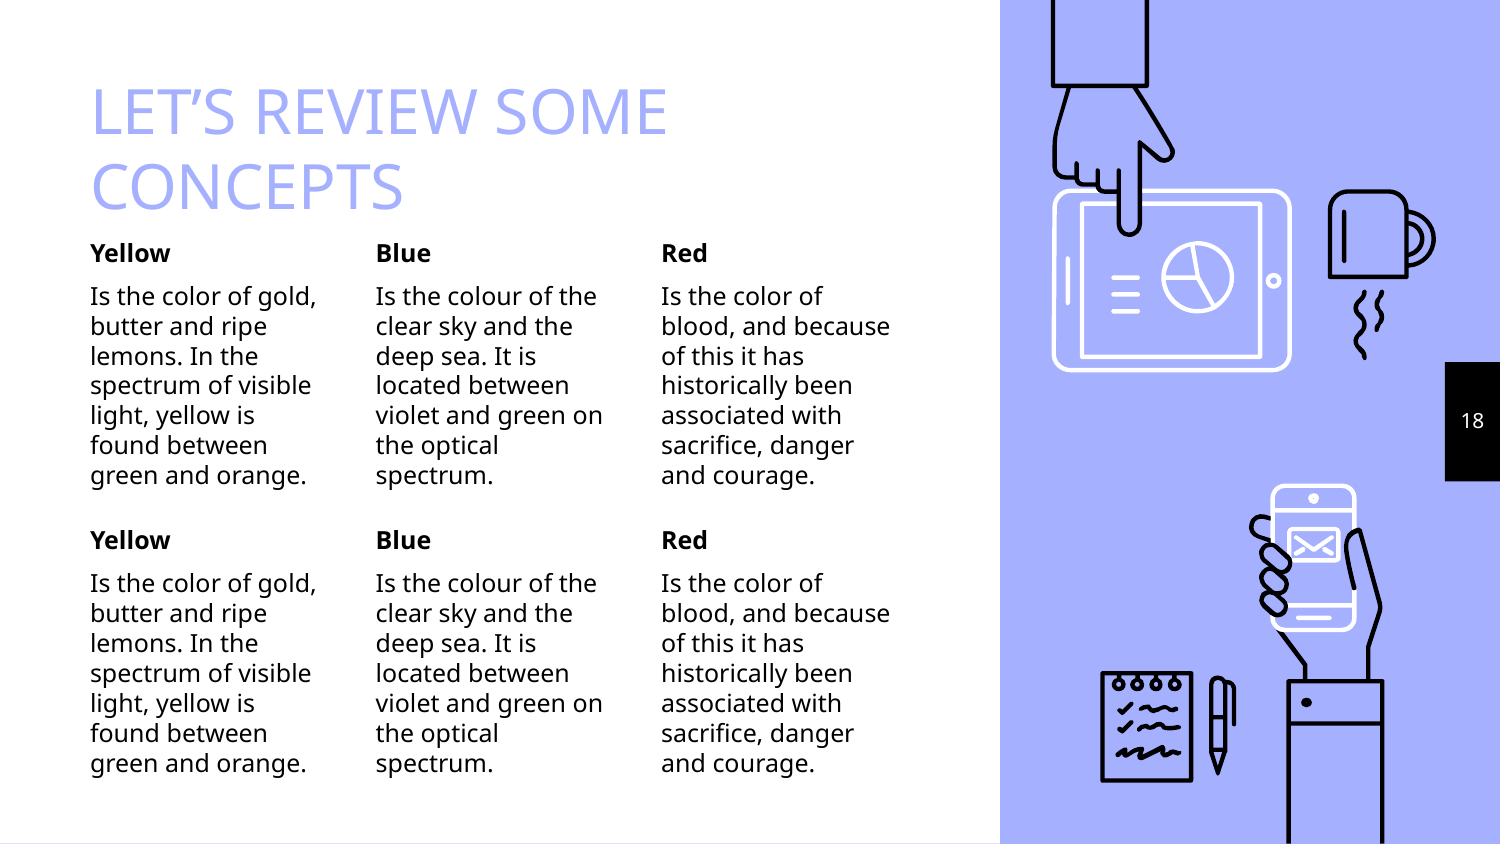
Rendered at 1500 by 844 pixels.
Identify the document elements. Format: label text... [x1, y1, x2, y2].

list Yellow Is the color of gold, butter and ripe lemons. In the spectrum of visible light, yellow is found between green and orange. [75, 222, 347, 508]
list Red Is the color of blood, and because of this it has historically been associated with sacrifice, danger and courage. [646, 222, 918, 508]
list Red Is the color of blood, and because of this it has historically been associated with sacrifice, danger and courage. [646, 510, 918, 795]
list Blue Is the colour of the clear sky and the deep sea. It is located between violet and green on the optical spectrum. [360, 510, 633, 795]
list Blue Is the colour of the clear sky and the deep sea. It is located between violet and green on the optical spectrum. [360, 222, 633, 508]
list Yellow Is the color of gold, butter and ripe lemons. In the spectrum of visible light, yellow is found between green and orange. [75, 510, 347, 795]
slide_number 18 [1444, 362, 1500, 482]
title LET’S REVIEW SOME CONCEPTS [75, 96, 918, 237]
